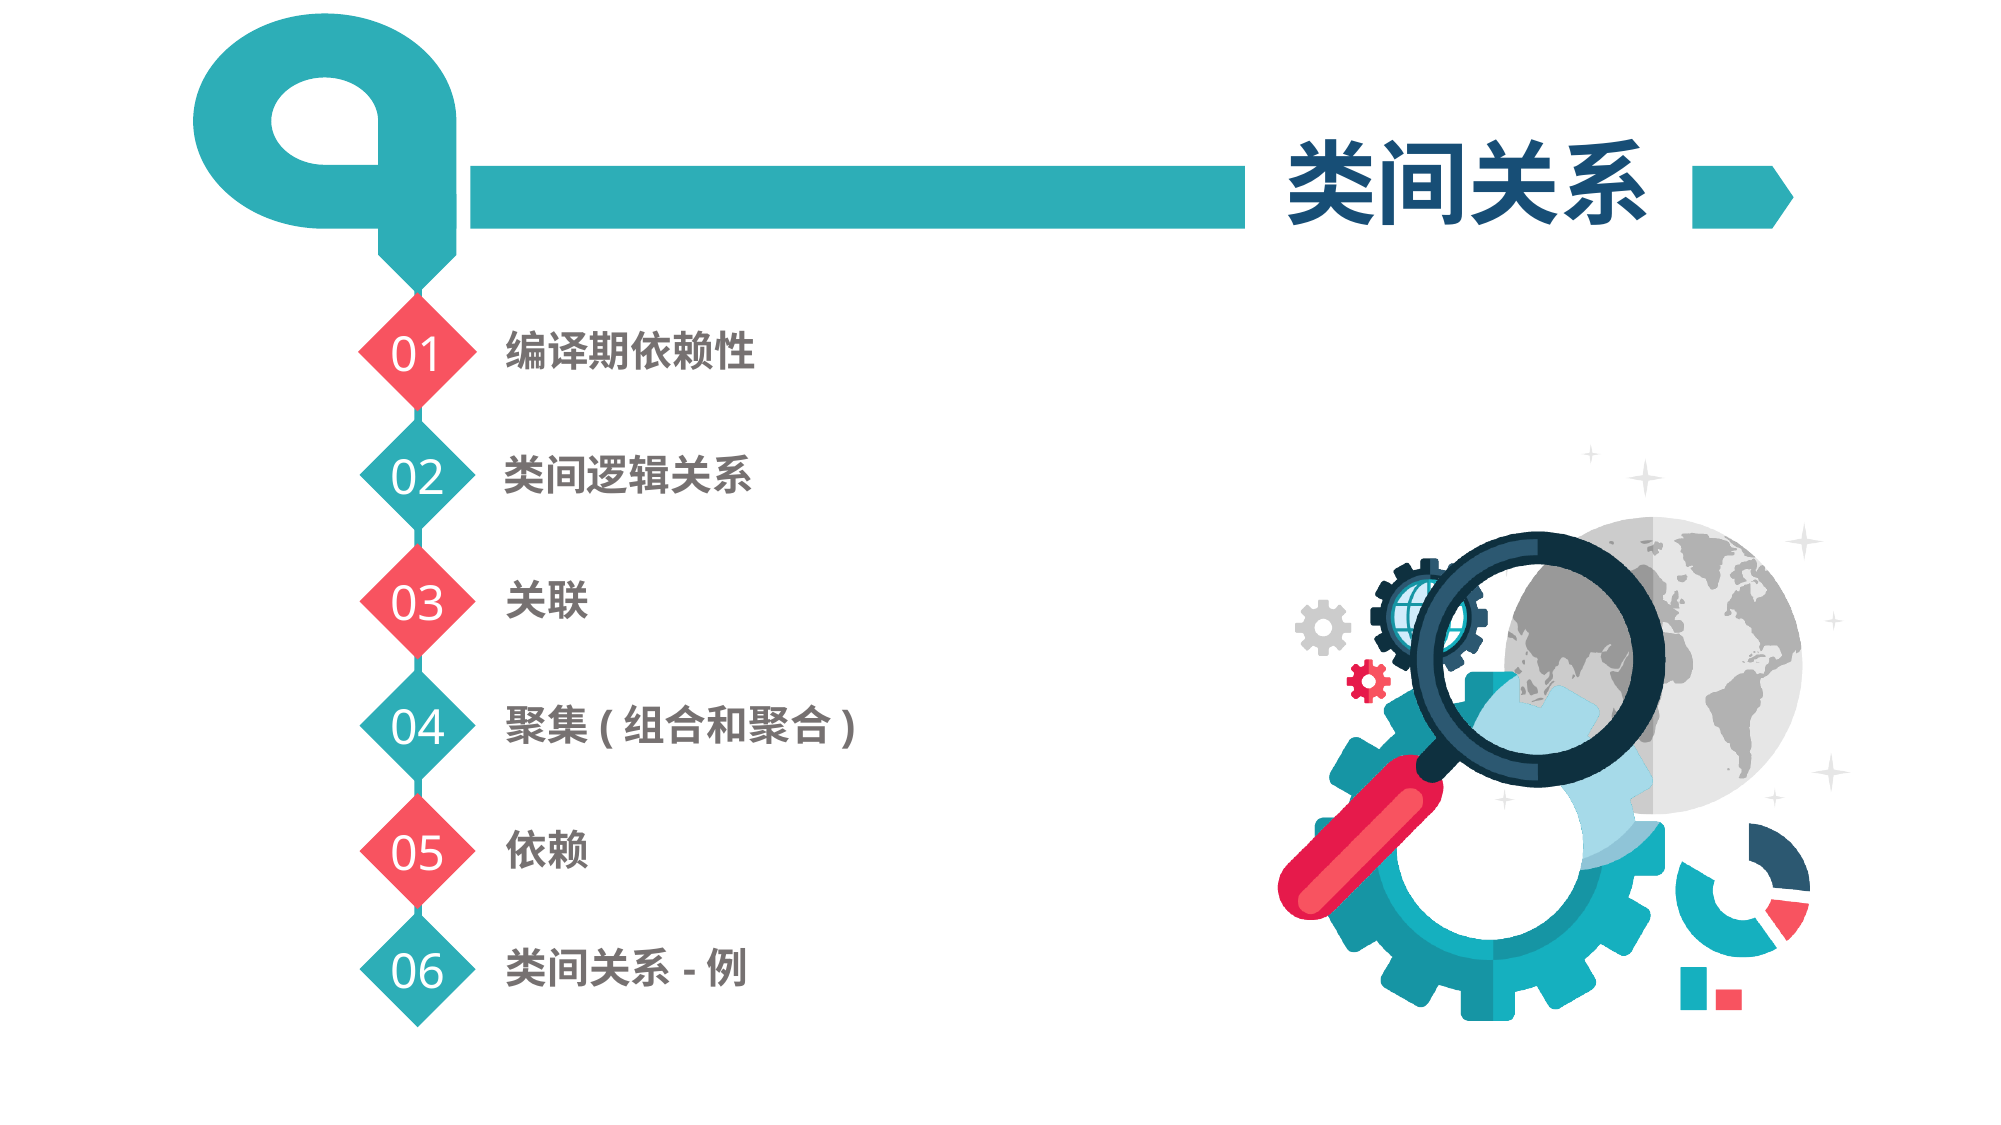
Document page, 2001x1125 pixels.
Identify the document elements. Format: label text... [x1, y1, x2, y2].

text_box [359, 543, 635, 660]
text_box [414, 660, 422, 667]
text_box [414, 410, 422, 416]
title 类间关系 [1245, 121, 1693, 255]
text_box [359, 911, 753, 1028]
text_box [359, 416, 793, 533]
text_box [414, 784, 422, 792]
picture [1277, 443, 1851, 1021]
text_box [414, 533, 422, 543]
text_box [359, 792, 635, 910]
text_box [359, 667, 753, 784]
text_box [414, 274, 422, 293]
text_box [359, 293, 635, 410]
